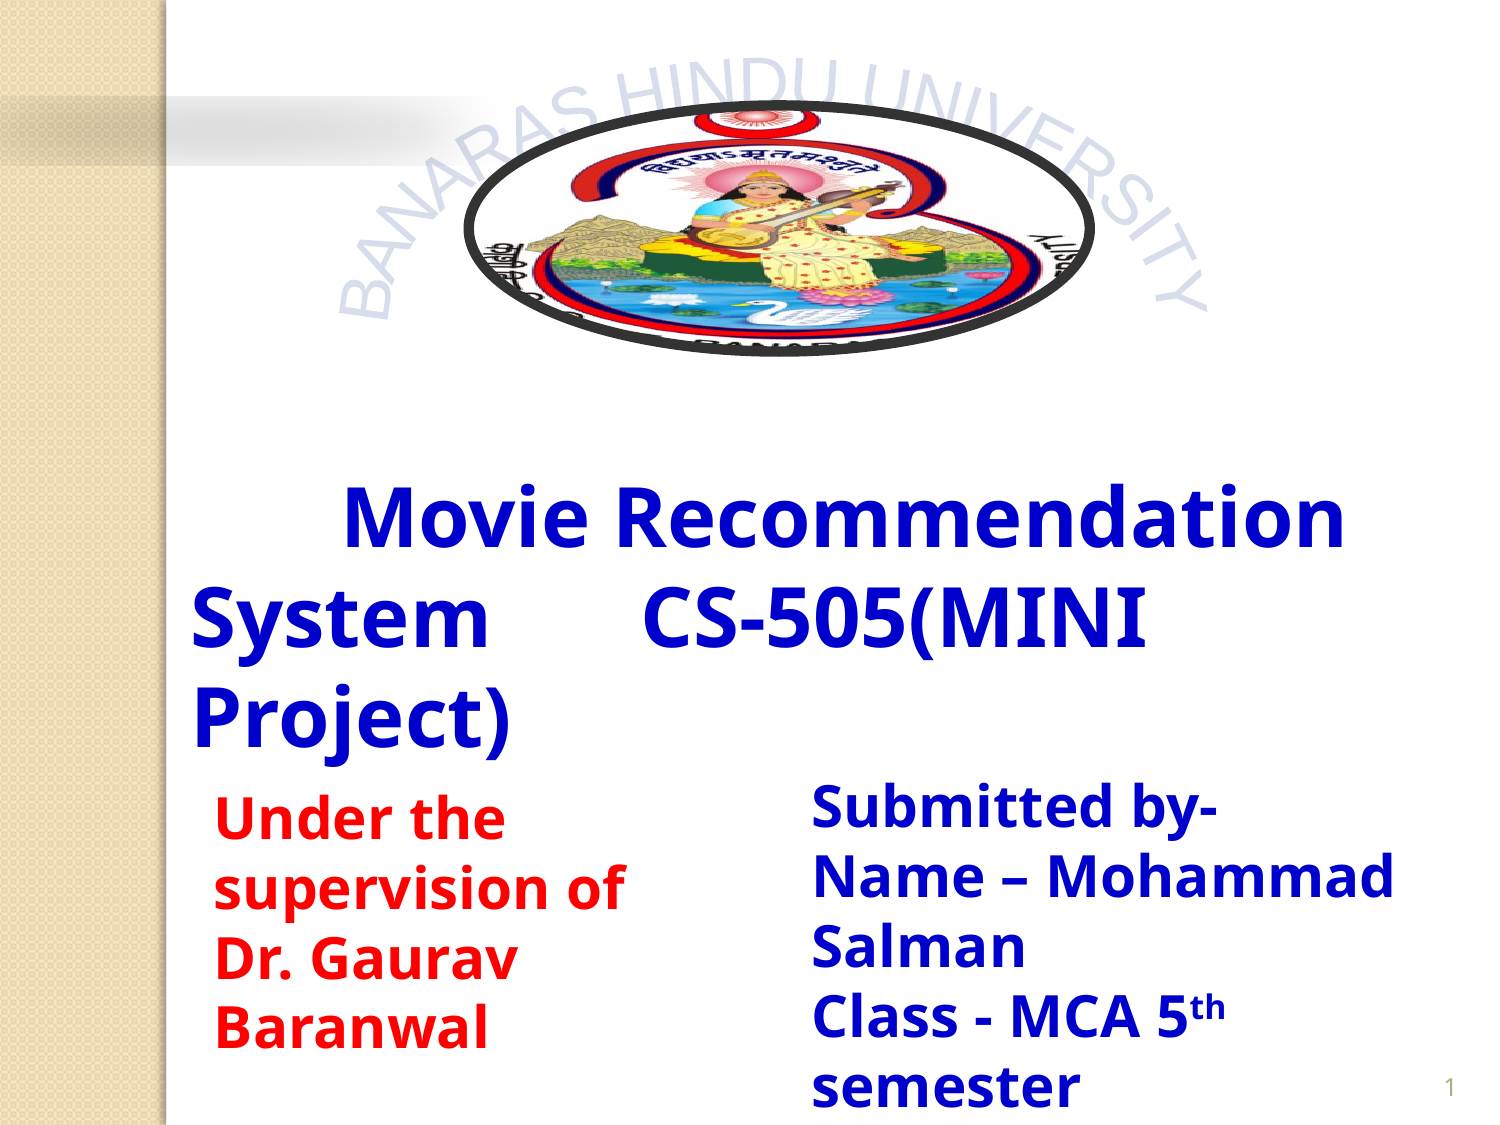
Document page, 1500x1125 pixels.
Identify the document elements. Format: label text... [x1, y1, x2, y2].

text_box [786, 937, 1453, 1023]
picture [468, 105, 1091, 352]
text_box Submitted by- Name – Mohammad Salman Class - MCA 5th semester Roll No -17419MCA020 [796, 772, 1454, 1125]
slide_number 1 [1413, 1034, 1488, 1113]
text_box Under the supervision of Dr. Gaurav Baranwal [199, 773, 786, 1125]
text_box Movie Recommendation System CS-505(MINI Project) [175, 457, 1500, 772]
